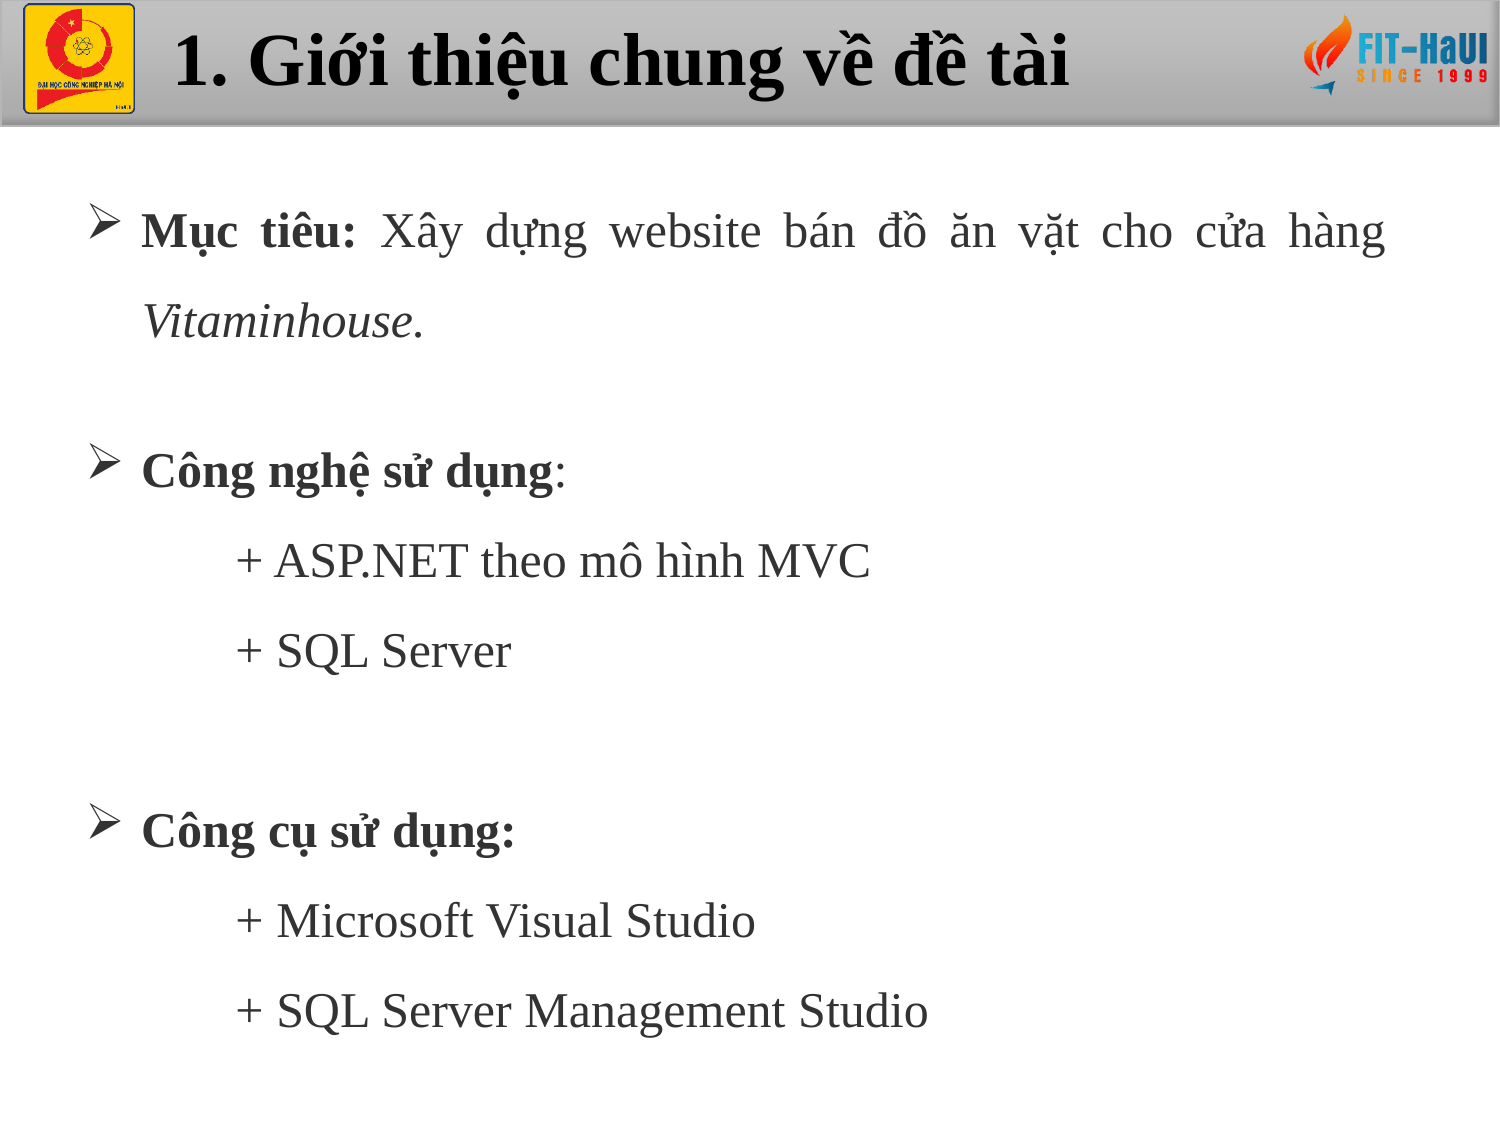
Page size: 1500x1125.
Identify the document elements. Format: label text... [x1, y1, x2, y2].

text_box Mục tiêu: Xây dựng website bán đồ ăn vặt cho cửa hàng Vitaminhouse. Công nghệ sử dụng: + ASP.NET theo mô hình MVC + SQL Server Công cụ sử dụng: + Microsoft Visual Studio + SQL Server Management Studio [70, 160, 1401, 1046]
picture [0, 0, 1500, 144]
